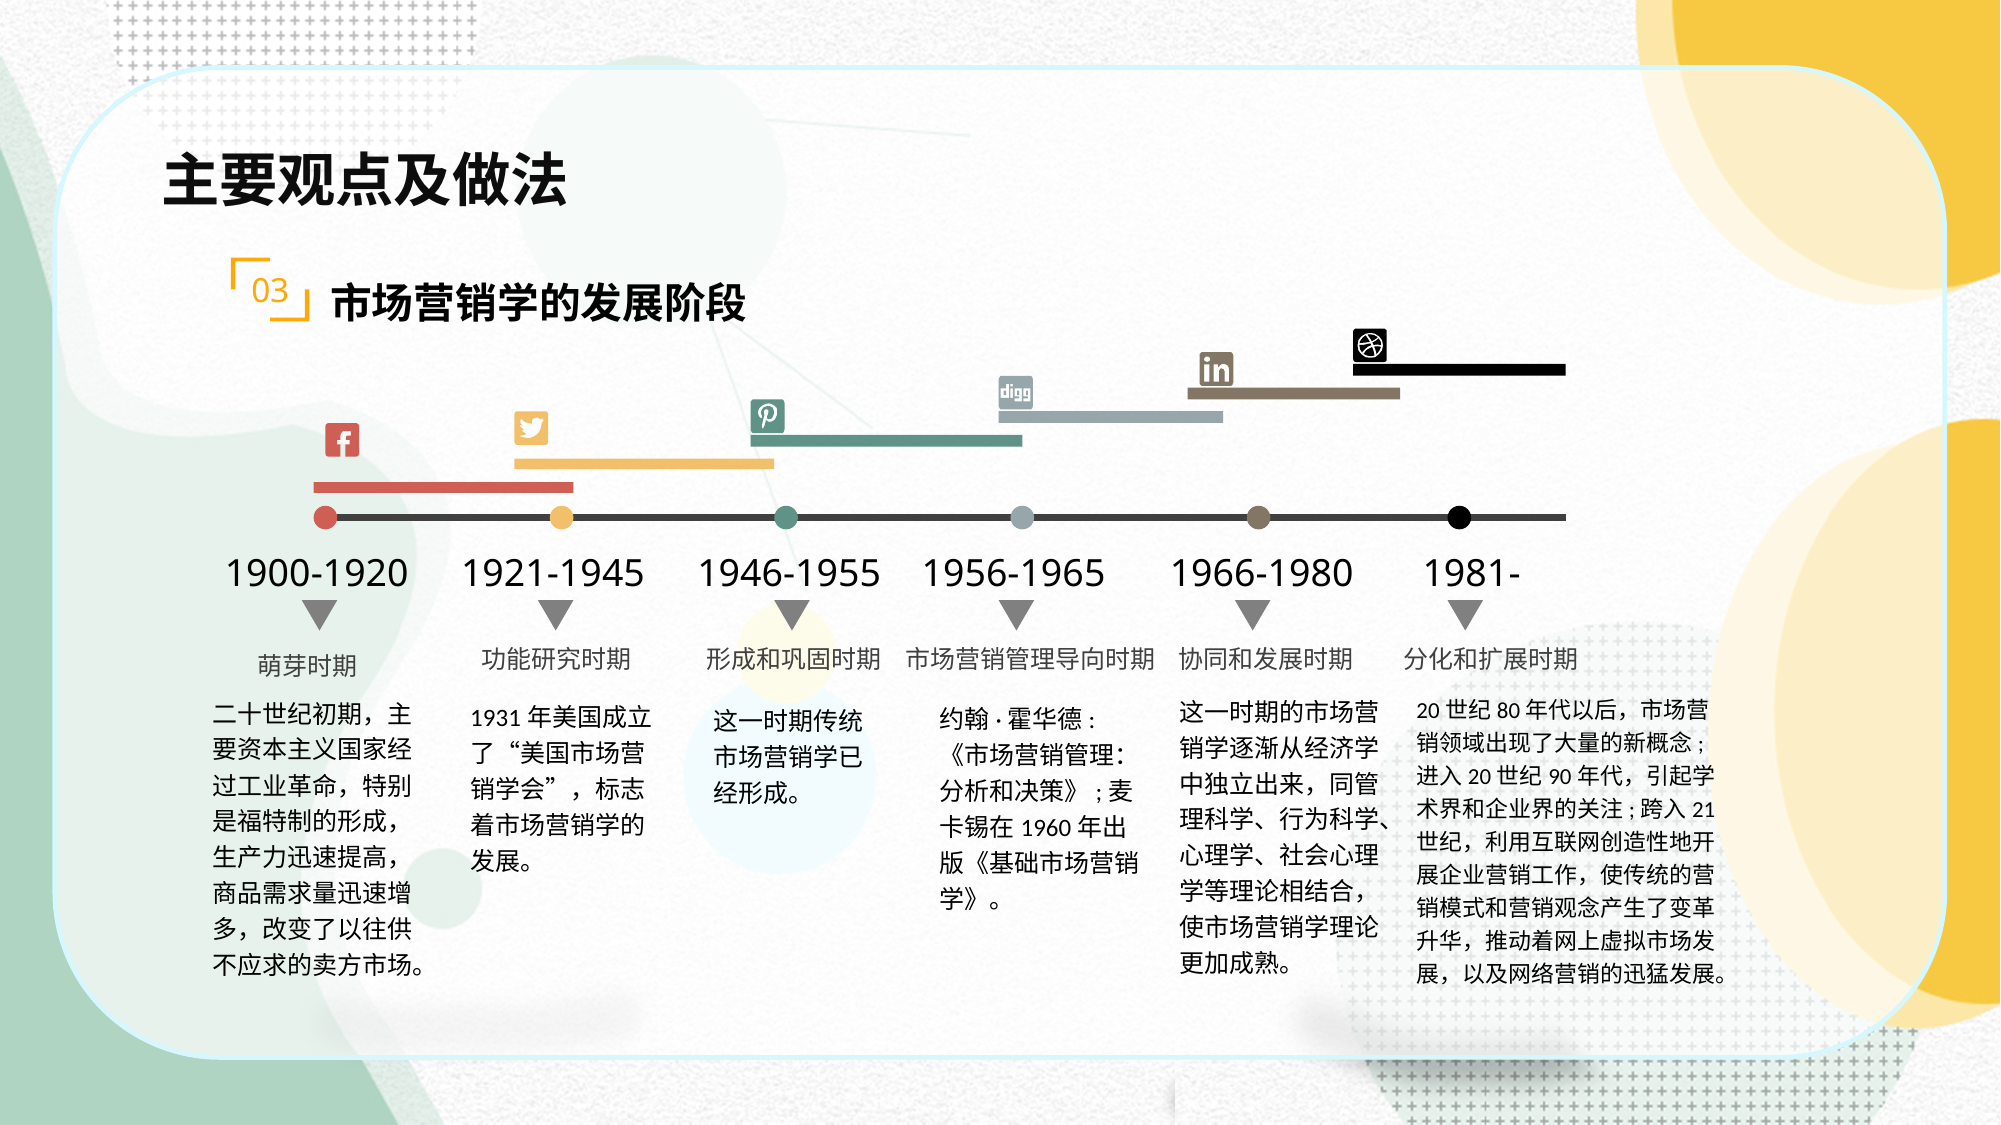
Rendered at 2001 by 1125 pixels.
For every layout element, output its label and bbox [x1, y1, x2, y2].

text_box [0, 0, 2000, 1125]
